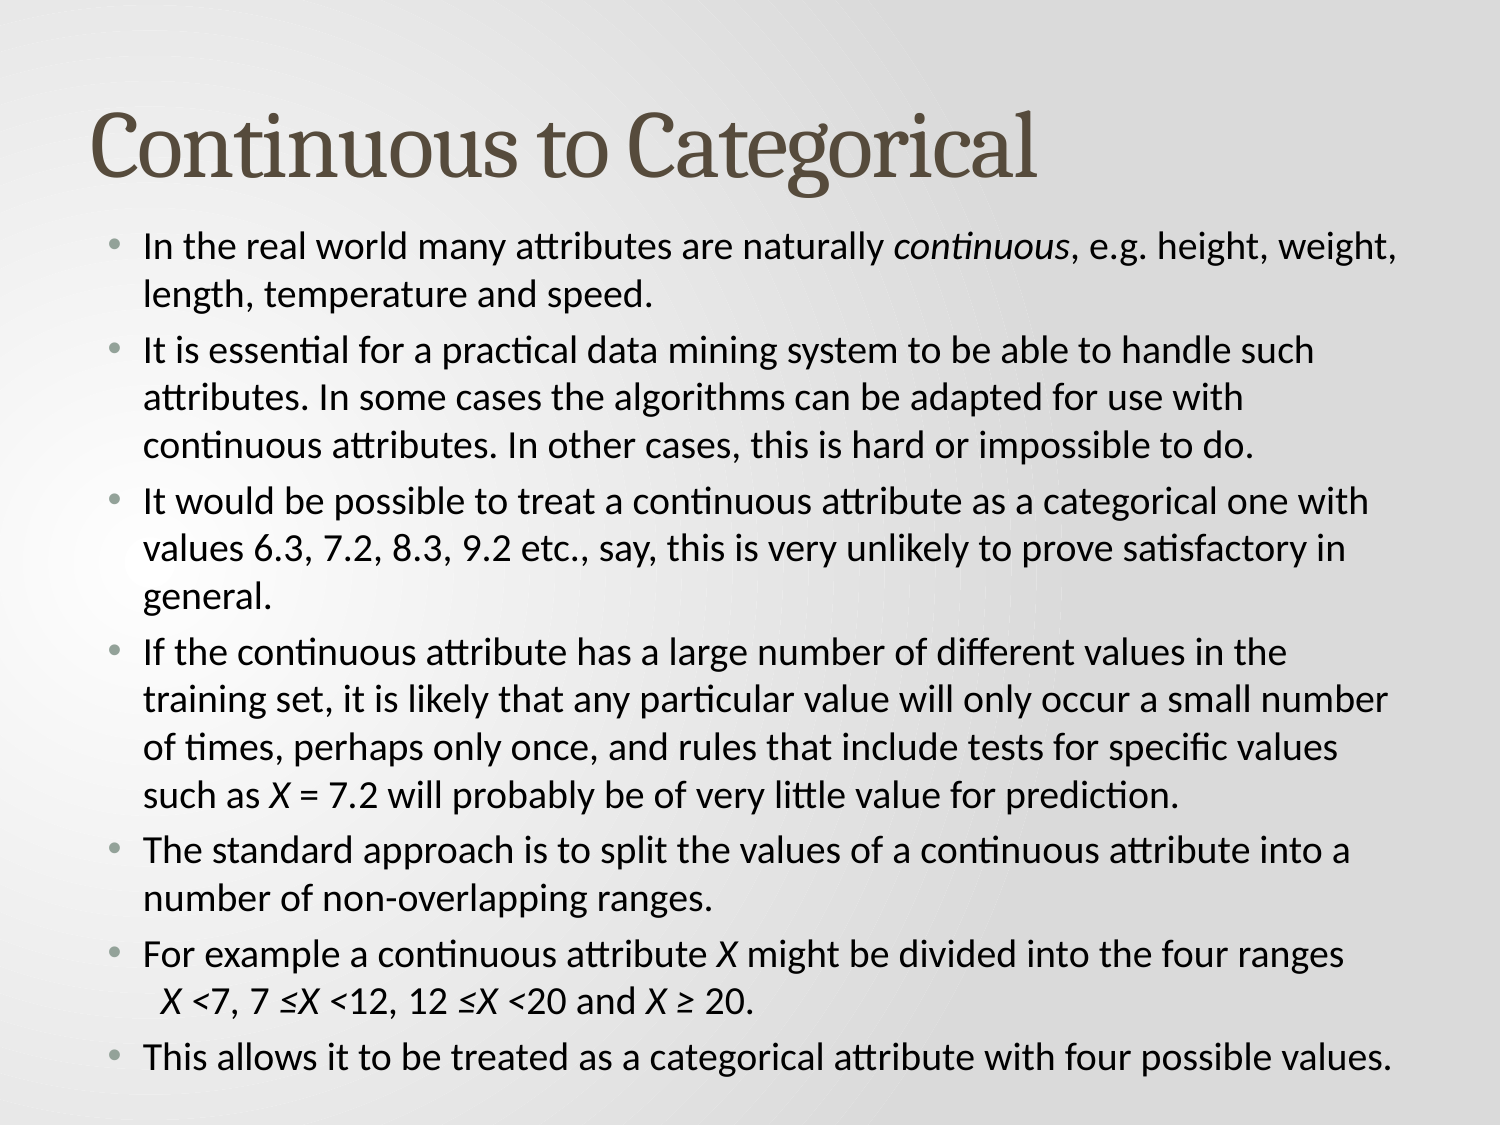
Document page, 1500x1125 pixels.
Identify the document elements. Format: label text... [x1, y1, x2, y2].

title Continuous to Categorical [75, 45, 1325, 212]
list In the real world many attributes are naturally continuous, e.g. height, weight, length, temperature and speed. It is essential for a practical data mining system to be able to handle such attributes. In some cases the algorithms can be adapted for use with continuous attributes. In other cases, this is hard or impossible to do. It would be possible to treat a continuous attribute as a categorical one with values 6.3, 7.2, 8.3, 9.2 etc., say, this is very unlikely to prove satisfactory in general. If the continuous attribute has a large number of different values in the training set, it is likely that any particular value will only occur a small number of times, perhaps only once, and rules that include tests for specific values such as X = 7.2 will probably be of very little value for prediction. The standard approach is to split the values of a continuous attribute into a number of non-overlapping ranges. For example a continuous attribute X might be divided into the four ranges X <7, 7 ≤X <12, 12 ≤X <20 and X ≥ 20. This allows it to be treated as a categorical attribute with four possible values. [75, 212, 1425, 1100]
